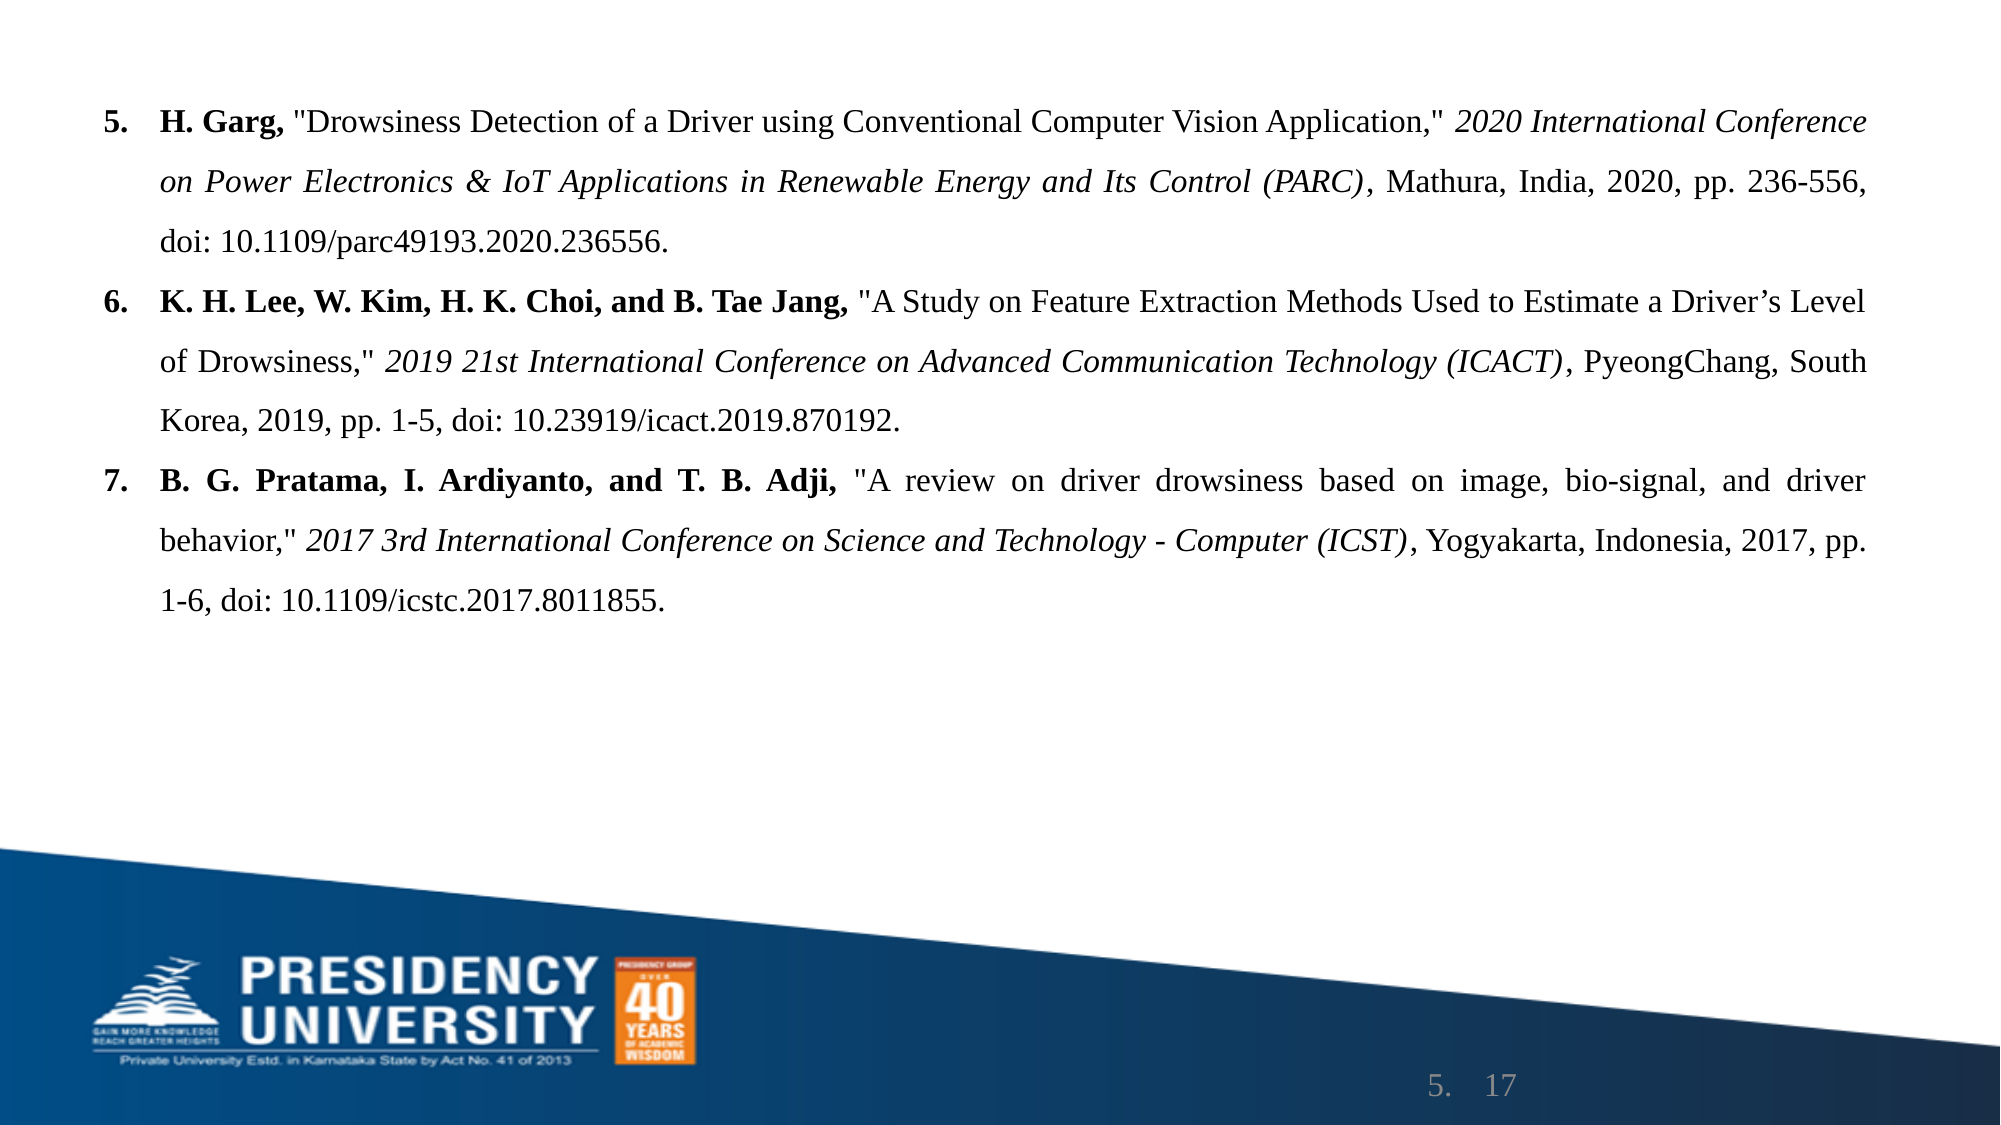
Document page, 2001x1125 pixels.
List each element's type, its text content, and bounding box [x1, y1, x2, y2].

text_box H. Garg, "Drowsiness Detection of a Driver using Conventional Computer Vision Application," 2020 International Conference on Power Electronics & IoT Applications in Renewable Energy and Its Control (PARC), Mathura, India, 2020, pp. 236-556, doi: 10.1109/parc49193.2020.236556. K. H. Lee, W. Kim, H. K. Choi, and B. Tae Jang, "A Study on Feature Extraction Methods Used to Estimate a Driver’s Level of Drowsiness," 2019 21st International Conference on Advanced Communication Technology (ICACT), PyeongChang, South Korea, 2019, pp. 1-5, doi: 10.23919/icact.2019.870192. B. G. Pratama, I. Ardiyanto, and T. B. Adji, "A review on driver drowsiness based on image, bio-signal, and driver behavior," 2017 3rd International Conference on Science and Technology - Computer (ICST), Yogyakarta, Indonesia, 2017, pp. 1-6, doi: 10.1109/icstc.2017.8011855. [88, 71, 1883, 626]
slide_number 17 [1412, 1042, 1863, 1103]
picture [0, 845, 2000, 1125]
